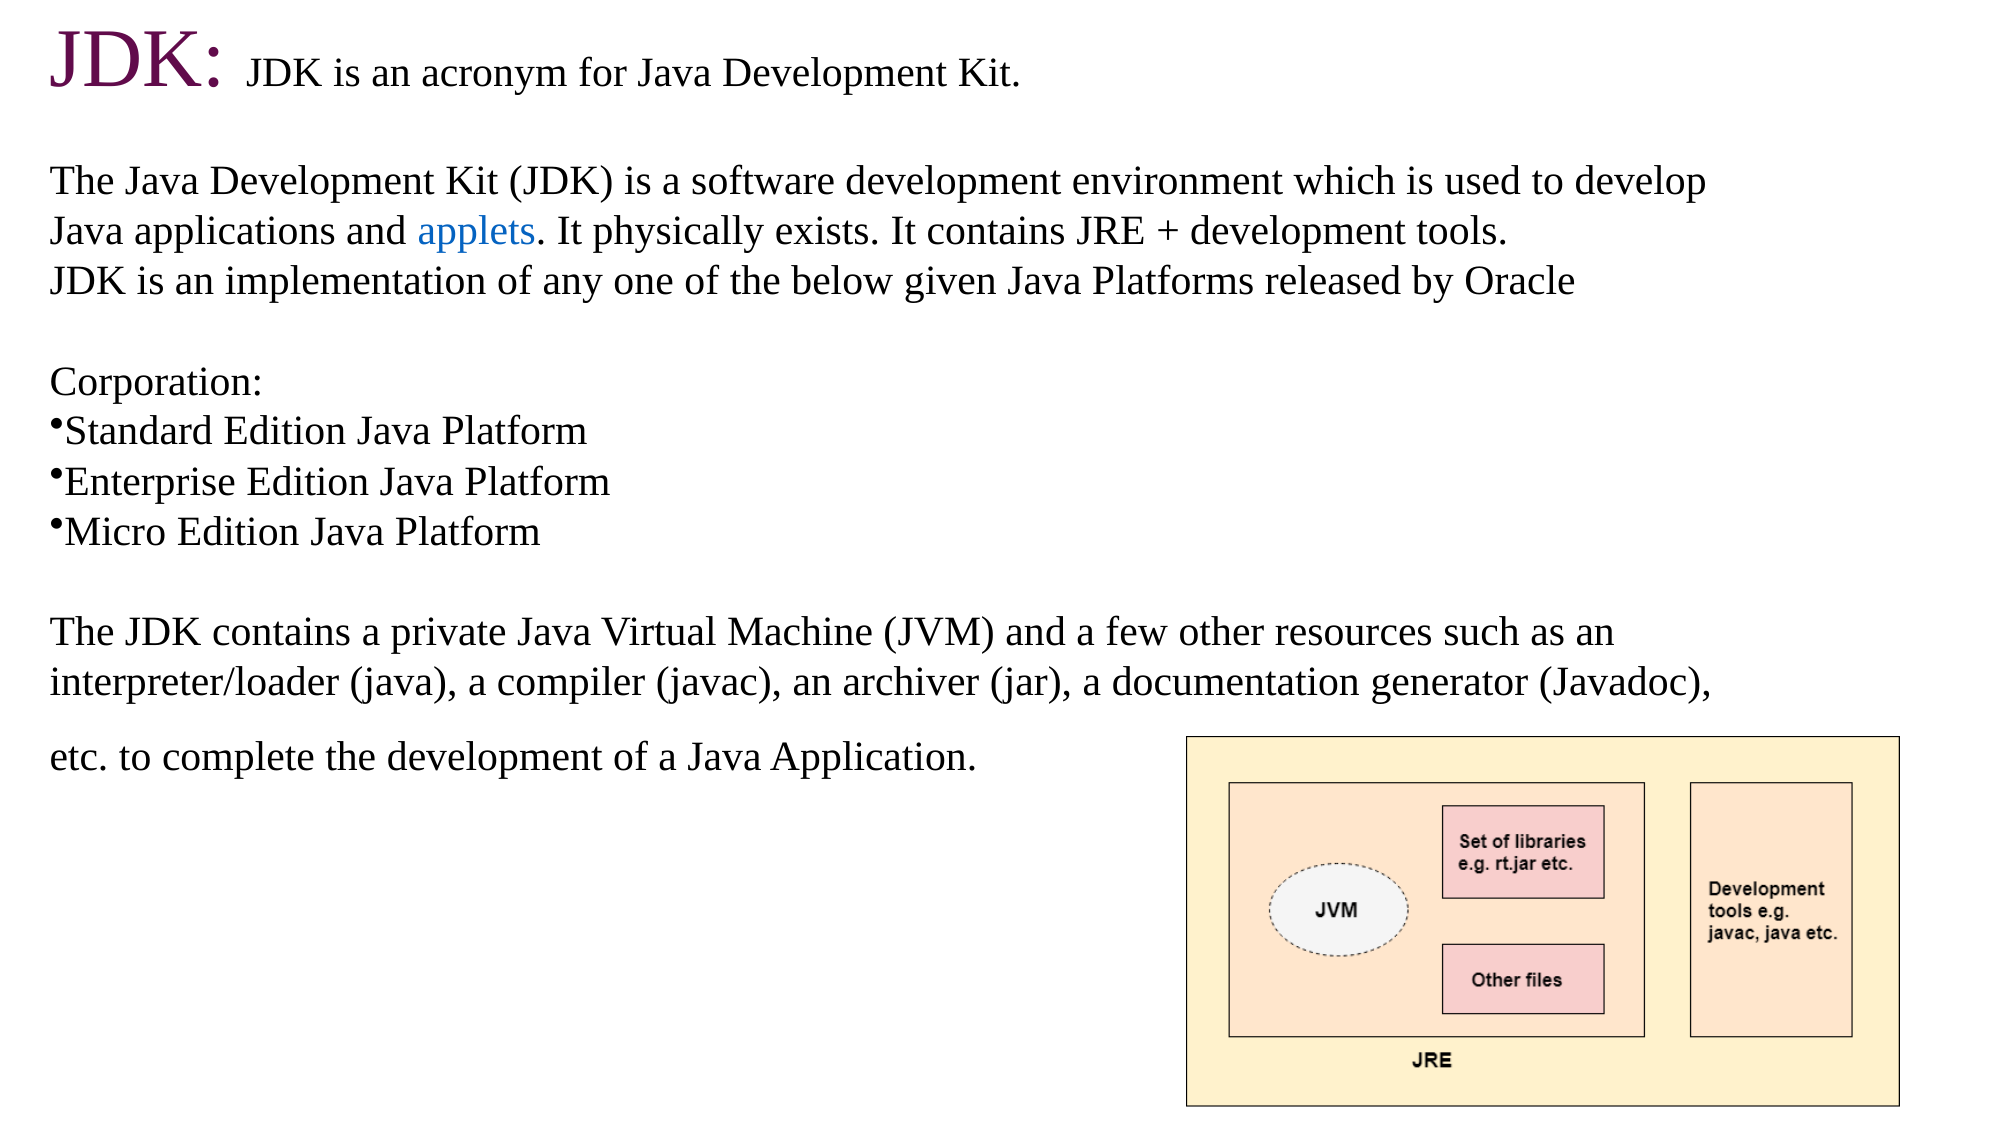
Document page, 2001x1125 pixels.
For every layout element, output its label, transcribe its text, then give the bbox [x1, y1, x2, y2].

picture [1186, 736, 1900, 1125]
list JDK: JDK is an acronym for Java Development Kit. The Java Development Kit (JDK) is a software development environment which is used to develop Java applications and applets. It physically exists. It contains JRE + development tools. JDK is an implementation of any one of the below given Java Platforms released by Oracle Corporation: Standard Edition Java Platform Enterprise Edition Java Platform Micro Edition Java Platform The JDK contains a private Java Virtual Machine (JVM) and a few other resources such as an interpreter/loader (java), a compiler (javac), an archiver (jar), a documentation generator (Javadoc), etc. to complete the development of a Java Application. [34, 0, 1760, 791]
